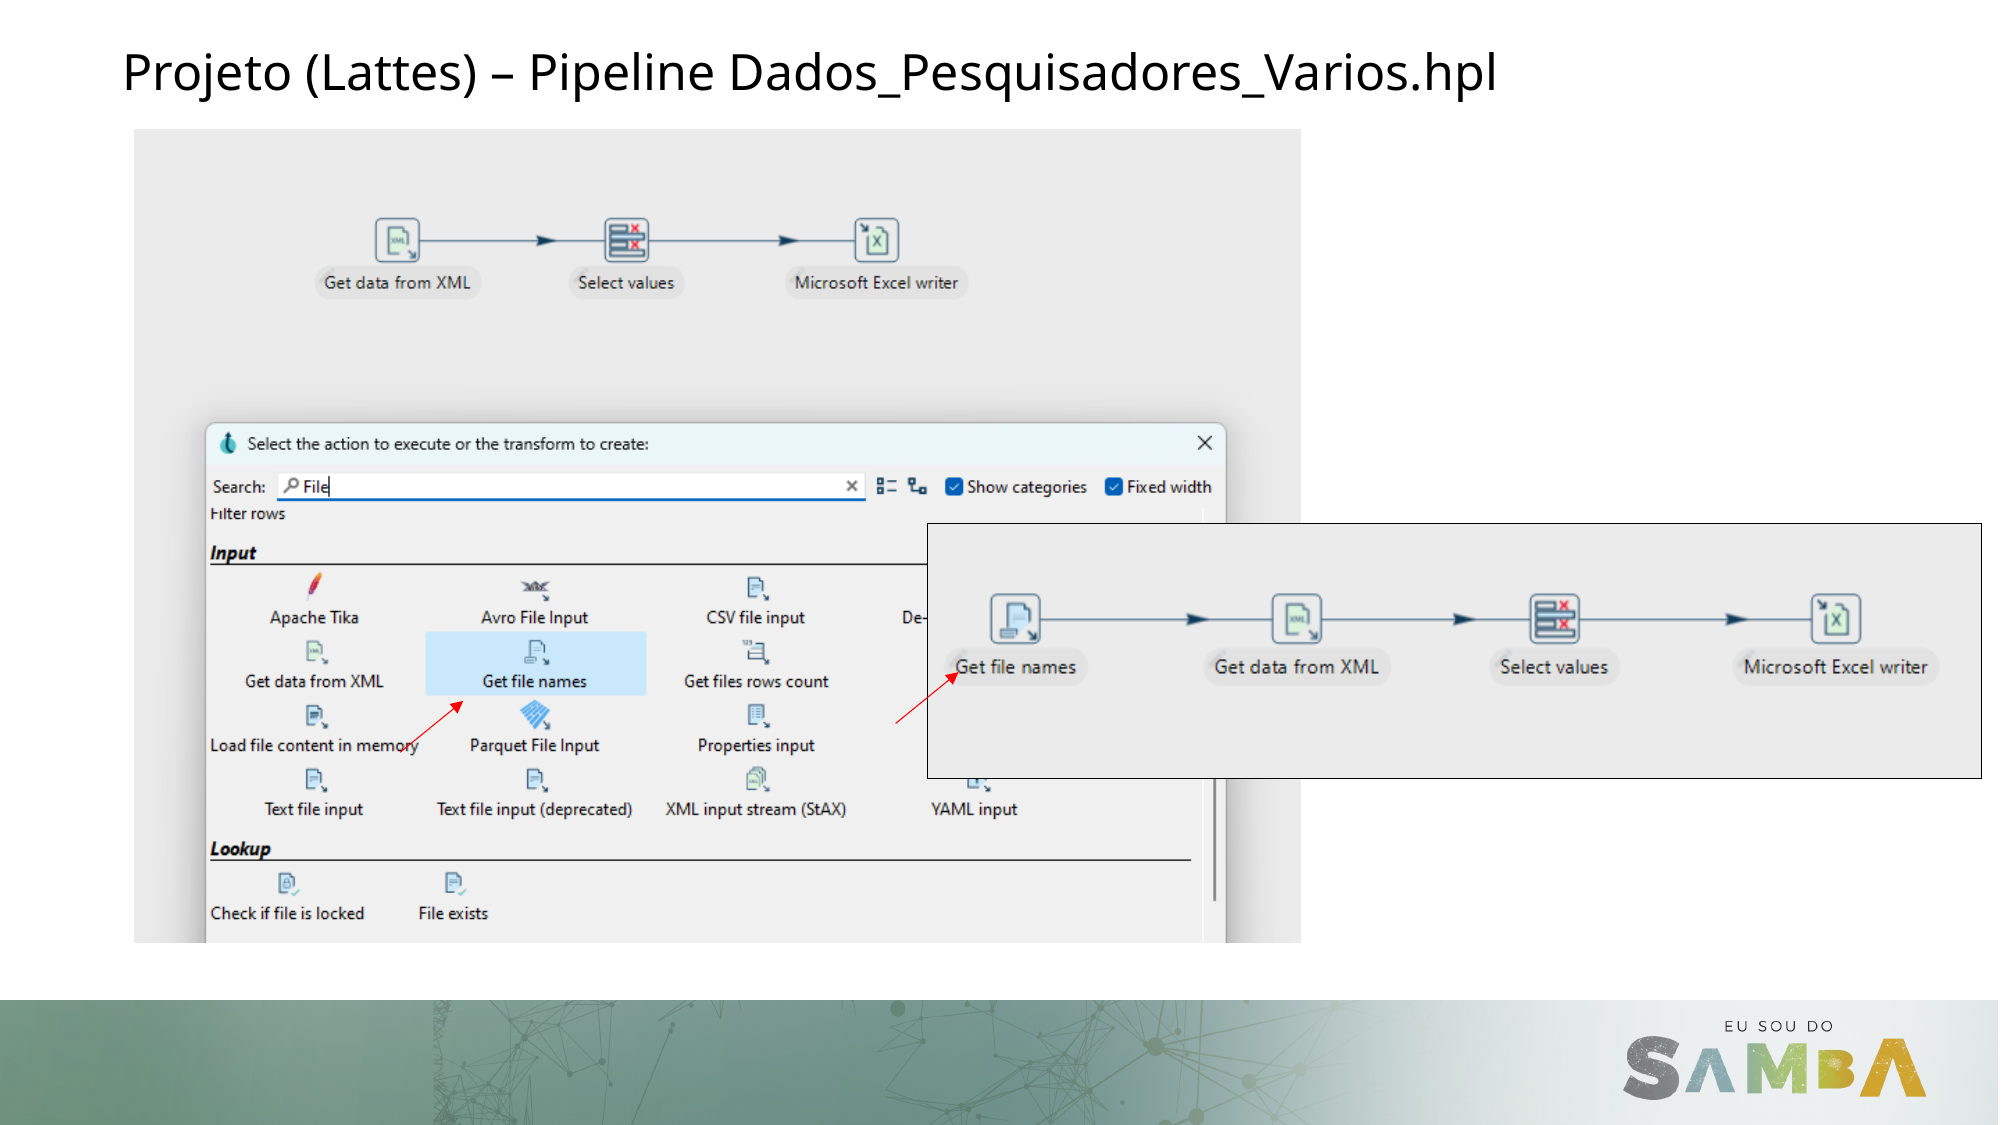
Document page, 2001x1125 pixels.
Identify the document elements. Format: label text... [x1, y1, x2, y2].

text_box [895, 672, 959, 724]
title Projeto (Lattes) – Pipeline Dados_Pesquisadores_Varios.hpl [107, 19, 1833, 129]
picture [0, 1000, 2000, 1125]
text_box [400, 700, 464, 753]
picture [134, 129, 1982, 943]
